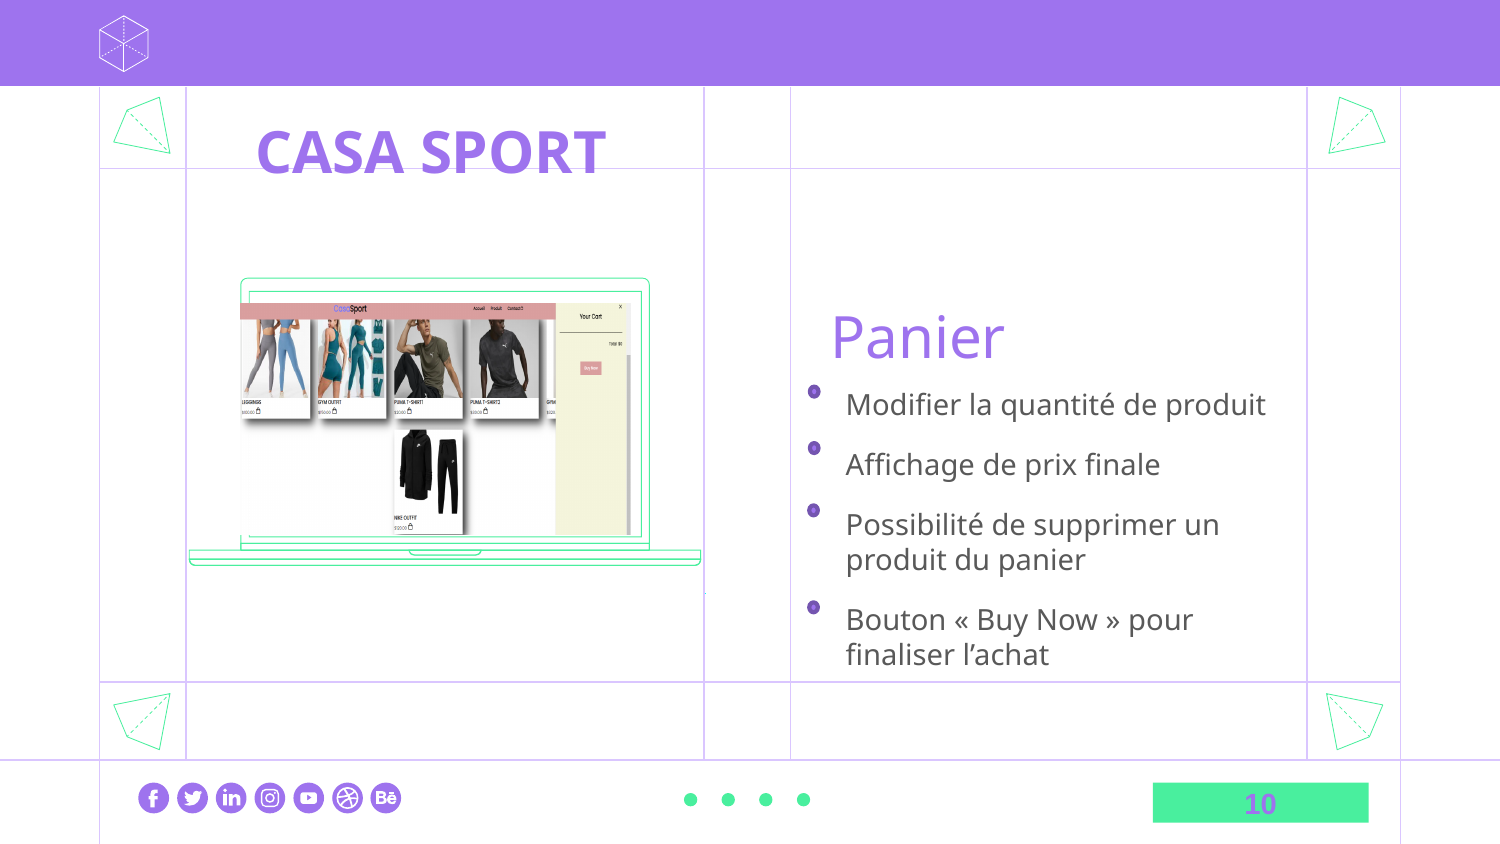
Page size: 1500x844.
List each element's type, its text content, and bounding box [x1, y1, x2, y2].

text_box [807, 441, 821, 456]
picture [240, 303, 631, 536]
subtitle CASA SPORT [240, 100, 816, 190]
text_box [188, 277, 702, 567]
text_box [683, 792, 811, 807]
text_box [807, 384, 821, 399]
text_box [807, 503, 820, 518]
text_box [807, 600, 820, 615]
subtitle Modifier la quantité de produit Affichage de prix finale Possibilité de supprimer un produit du panier Bouton « Buy Now » pour finaliser l’achat [830, 403, 1320, 655]
text_box 10 [1152, 782, 1369, 823]
text_box Panier [815, 285, 1390, 375]
